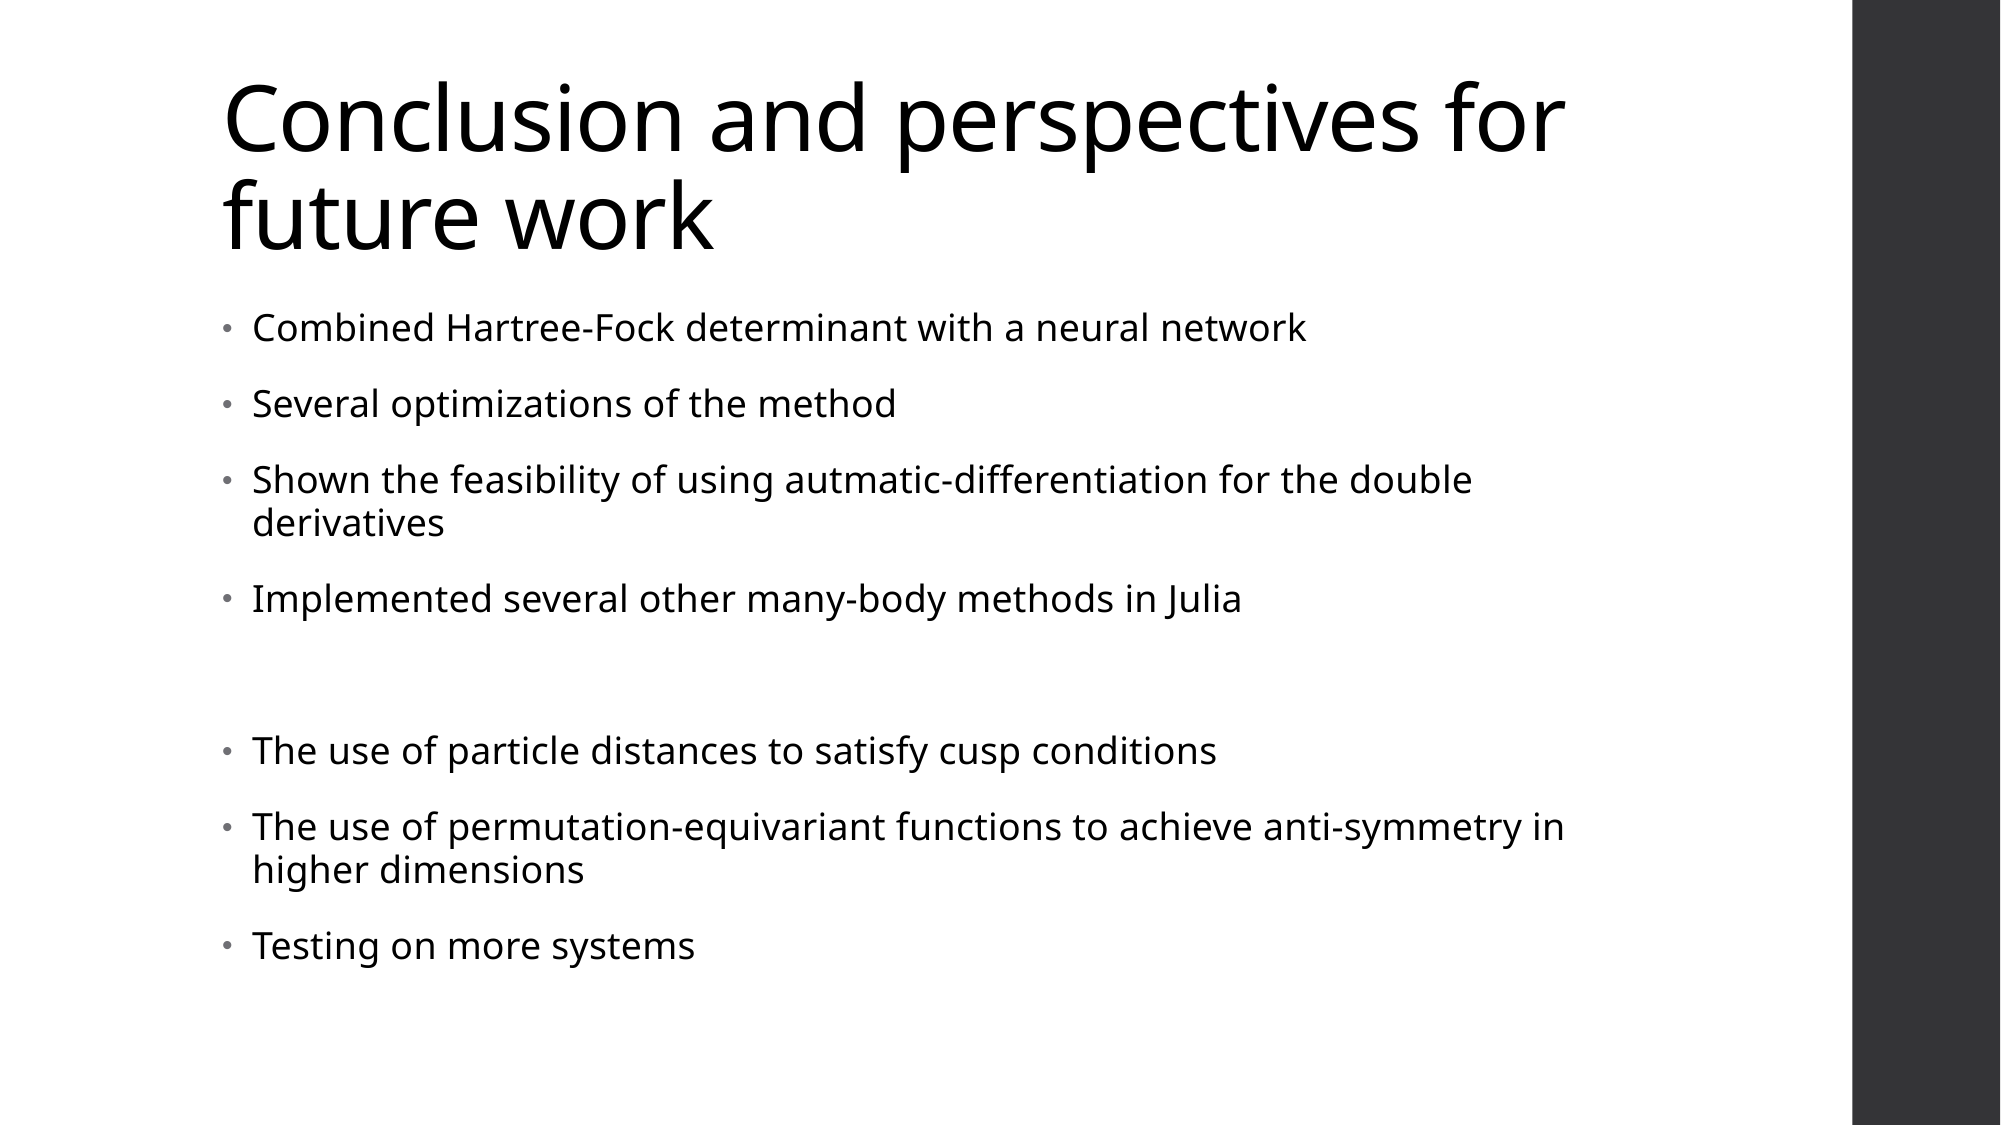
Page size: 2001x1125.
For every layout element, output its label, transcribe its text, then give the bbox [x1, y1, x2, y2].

list Combined Hartree-Fock determinant with a neural network Several optimizations of the method Shown the feasibility of using autmatic-differentiation for the double derivatives Implemented several other many-body methods in Julia The use of particle distances to satisfy cusp conditions The use of permutation-equivariant functions to achieve anti-symmetry in higher dimensions Testing on more systems [206, 299, 1617, 1014]
title Conclusion and perspectives for future work [206, 60, 1797, 278]
